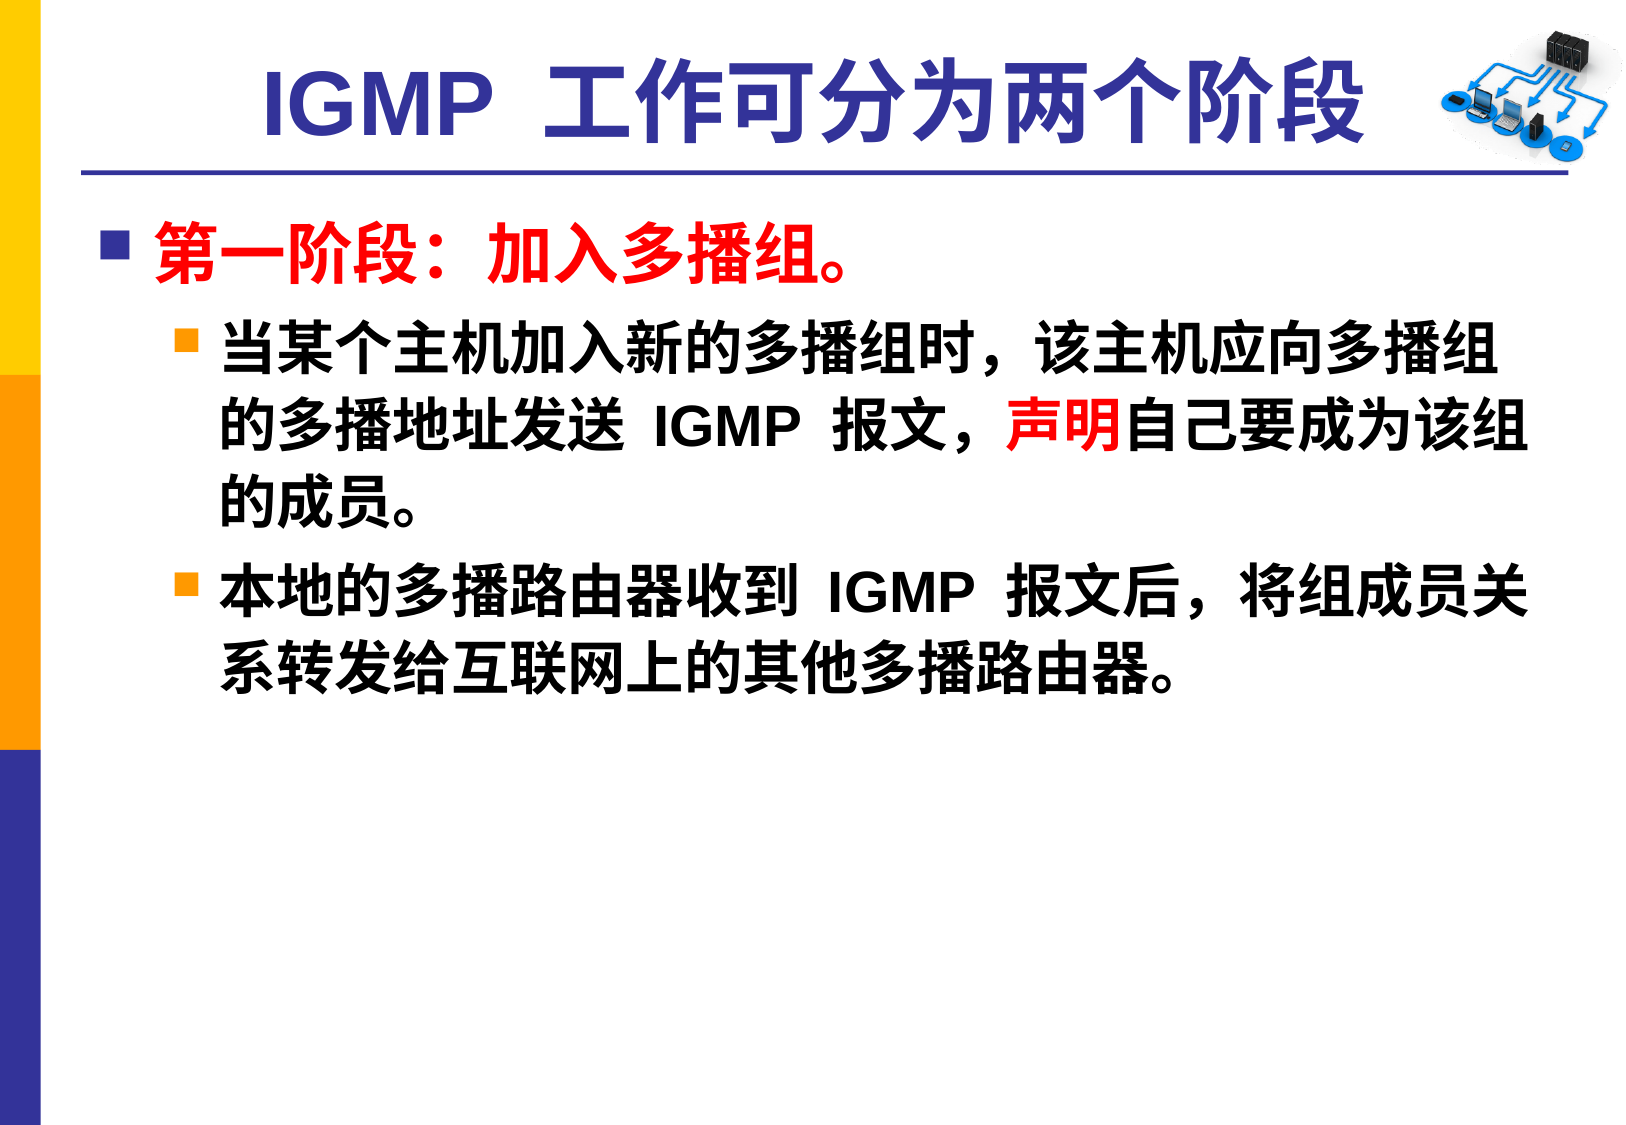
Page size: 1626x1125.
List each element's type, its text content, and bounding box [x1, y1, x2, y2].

list 第一阶段：加入多播组。 当某个主机加入新的多播组时，该主机应向多播组的多播地址发送 IGMP 报文，声明自己要成为该组的成员。 本地的多播路由器收到 IGMP 报文后，将组成员关系转发给互联网上的其他多播路由器。 [81, 196, 1569, 1006]
title IGMP 工作可分为两个阶段 [81, 30, 1569, 161]
picture [1438, 30, 1624, 165]
